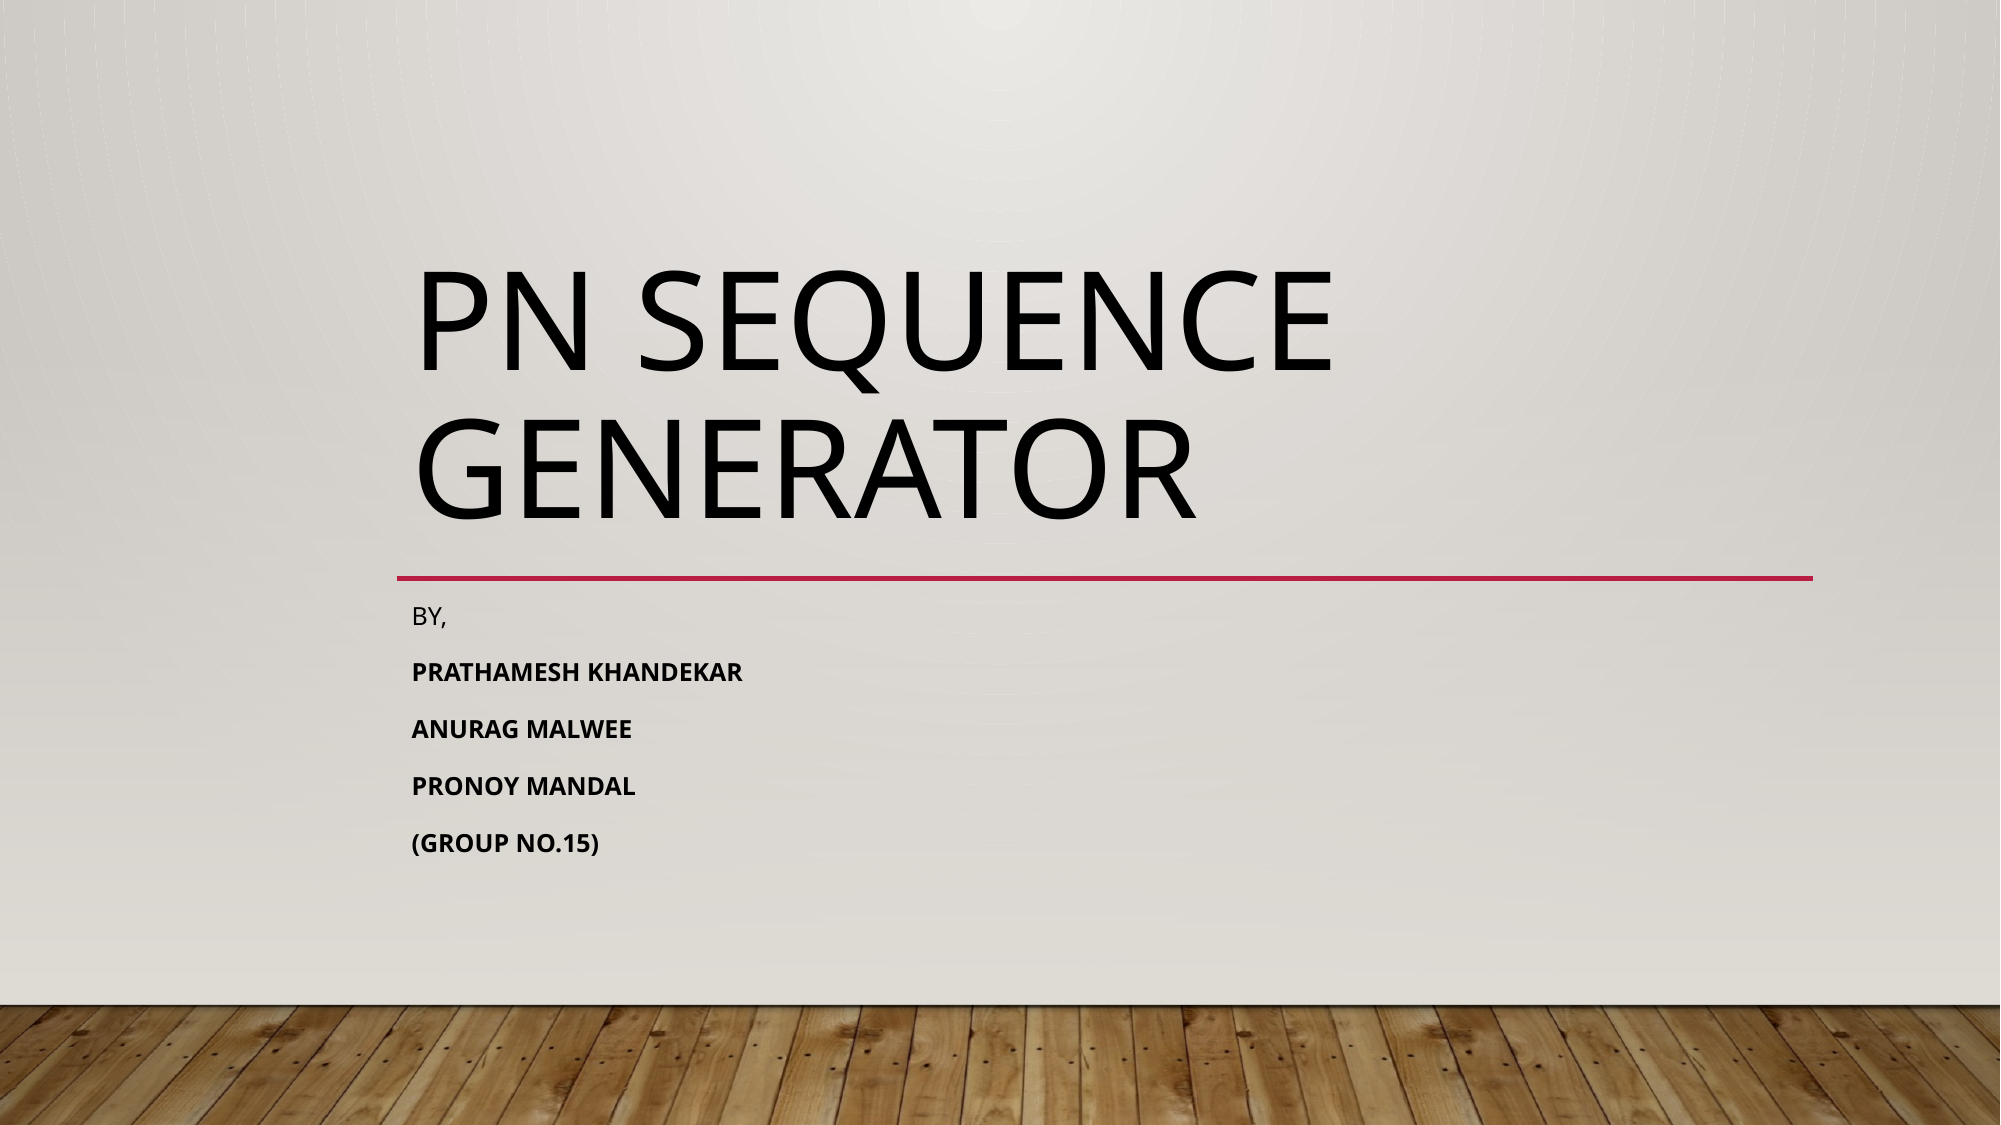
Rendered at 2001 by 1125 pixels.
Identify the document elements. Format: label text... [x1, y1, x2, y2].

subtitle By, Prathamesh Khandekar Anurag Malwee Pronoy Mandal (GROUP No.15) [396, 579, 1814, 740]
picture [0, 1005, 2000, 1125]
title PN Sequence Generator [396, 131, 1814, 549]
